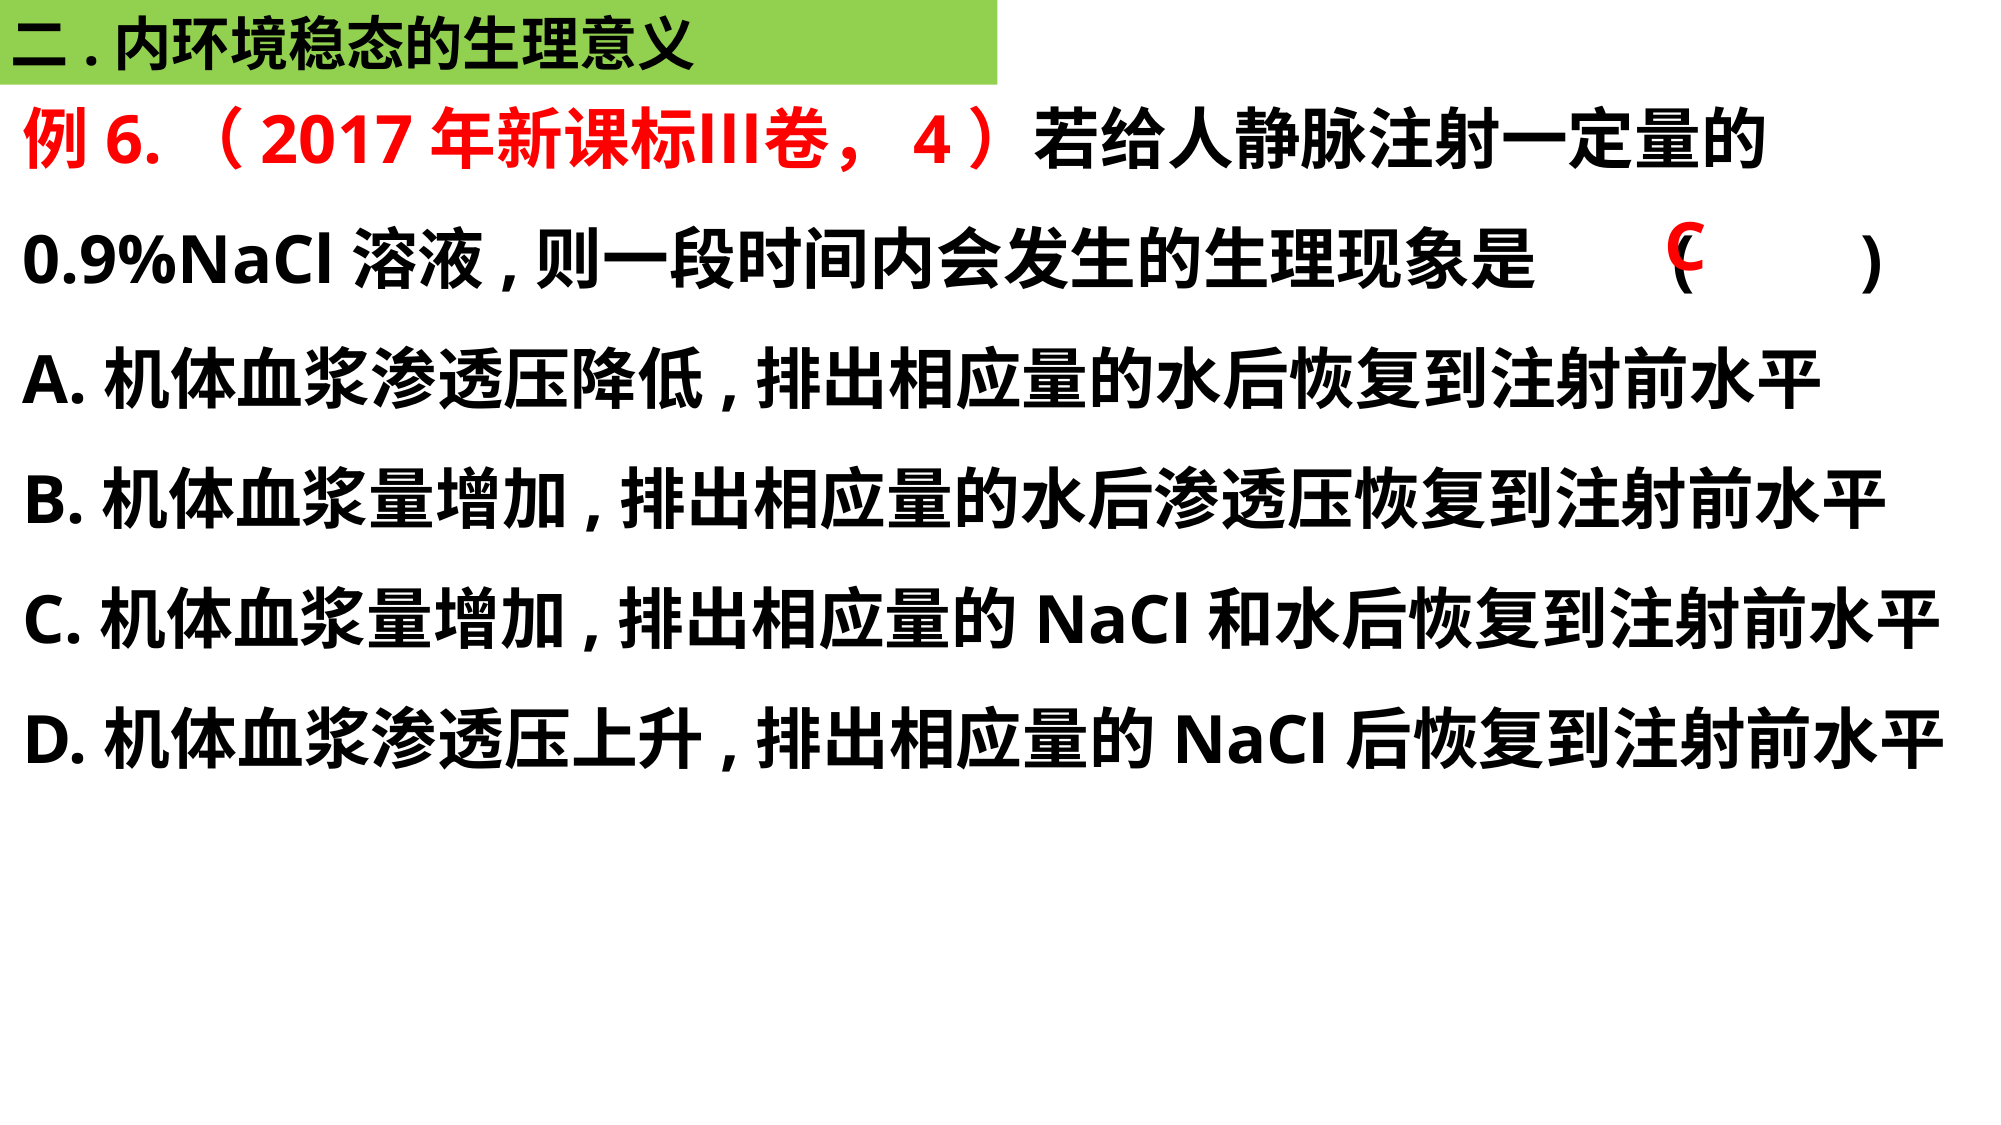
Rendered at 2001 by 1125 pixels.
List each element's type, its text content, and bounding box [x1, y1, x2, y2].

text_box C [1649, 196, 1853, 292]
text_box 二.内环境稳态的生理意义 [0, 0, 998, 85]
text_box 例6.（2017年新课标Ⅲ卷，4）若给人静脉注射一定量的0.9%NaCl溶液,则一段时间内会发生的生理现象是 ( ) A.机体血浆渗透压降低,排出相应量的水后恢复到注射前水平 B.机体血浆量增加,排出相应量的水后渗透压恢复到注射前水平 C.机体血浆量增加,排出相应量的NaCl和水后恢复到注射前水平 D.机体血浆渗透压上升,排出相应量的NaCl后恢复到注射前水平 [7, 49, 1994, 785]
